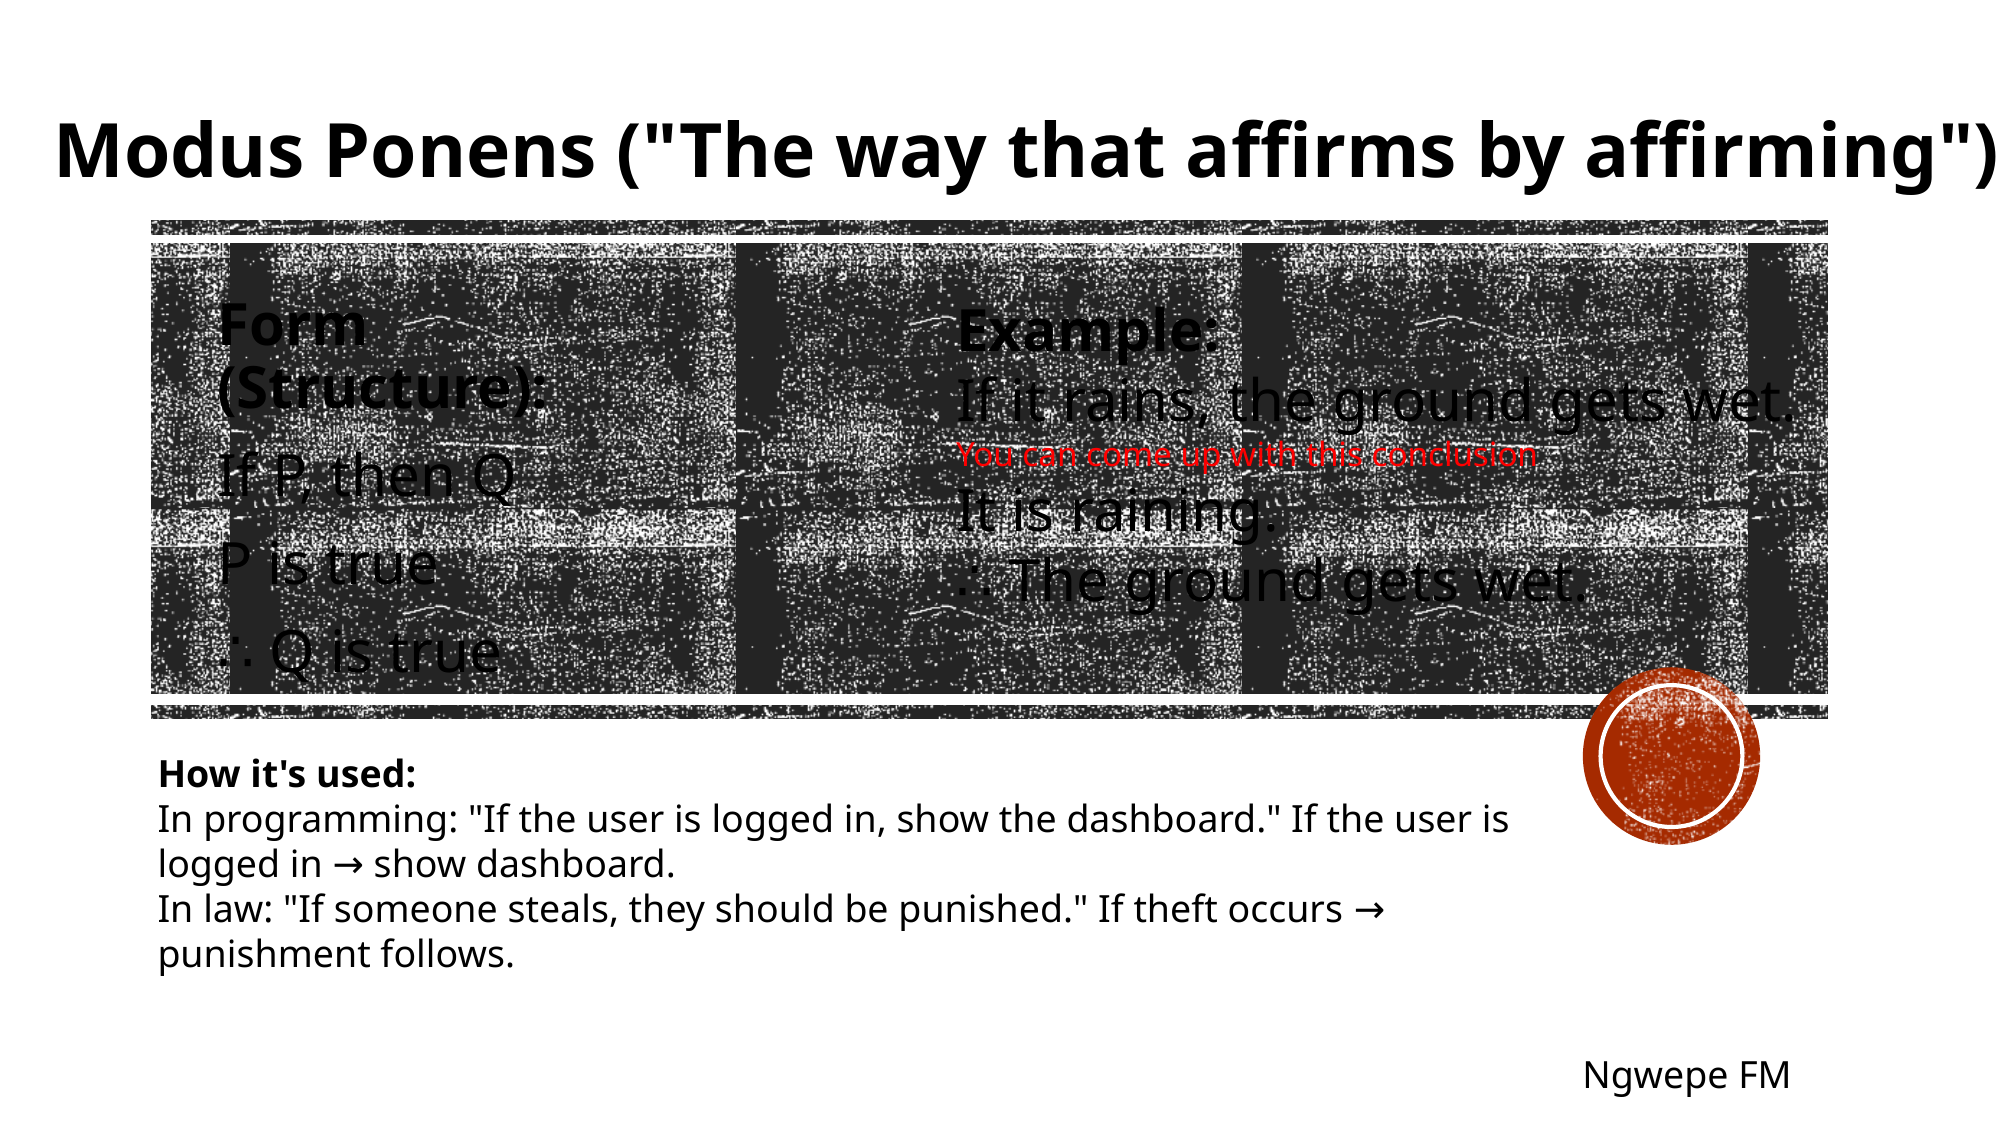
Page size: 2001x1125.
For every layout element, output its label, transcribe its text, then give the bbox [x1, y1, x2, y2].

text_box Ngwepe FM [1567, 1044, 1808, 1104]
subtitle Form (Structure): If P, then Q P is true ∴ Q is true [202, 287, 727, 628]
text_box How it's used: In programming: "If the user is logged in, show the dashboard." If the user is logged in → show dashboard. In law: "If someone steals, they should be punished." If theft occurs → punishment follows. [142, 742, 1592, 1028]
text_box Modus Ponens ("The way that affirms by affirming") [38, 94, 2000, 200]
text_box Example: If it rains, the ground gets wet. You can come up with this conclusion It is raining. ∴ The ground gets wet. [941, 285, 1813, 666]
